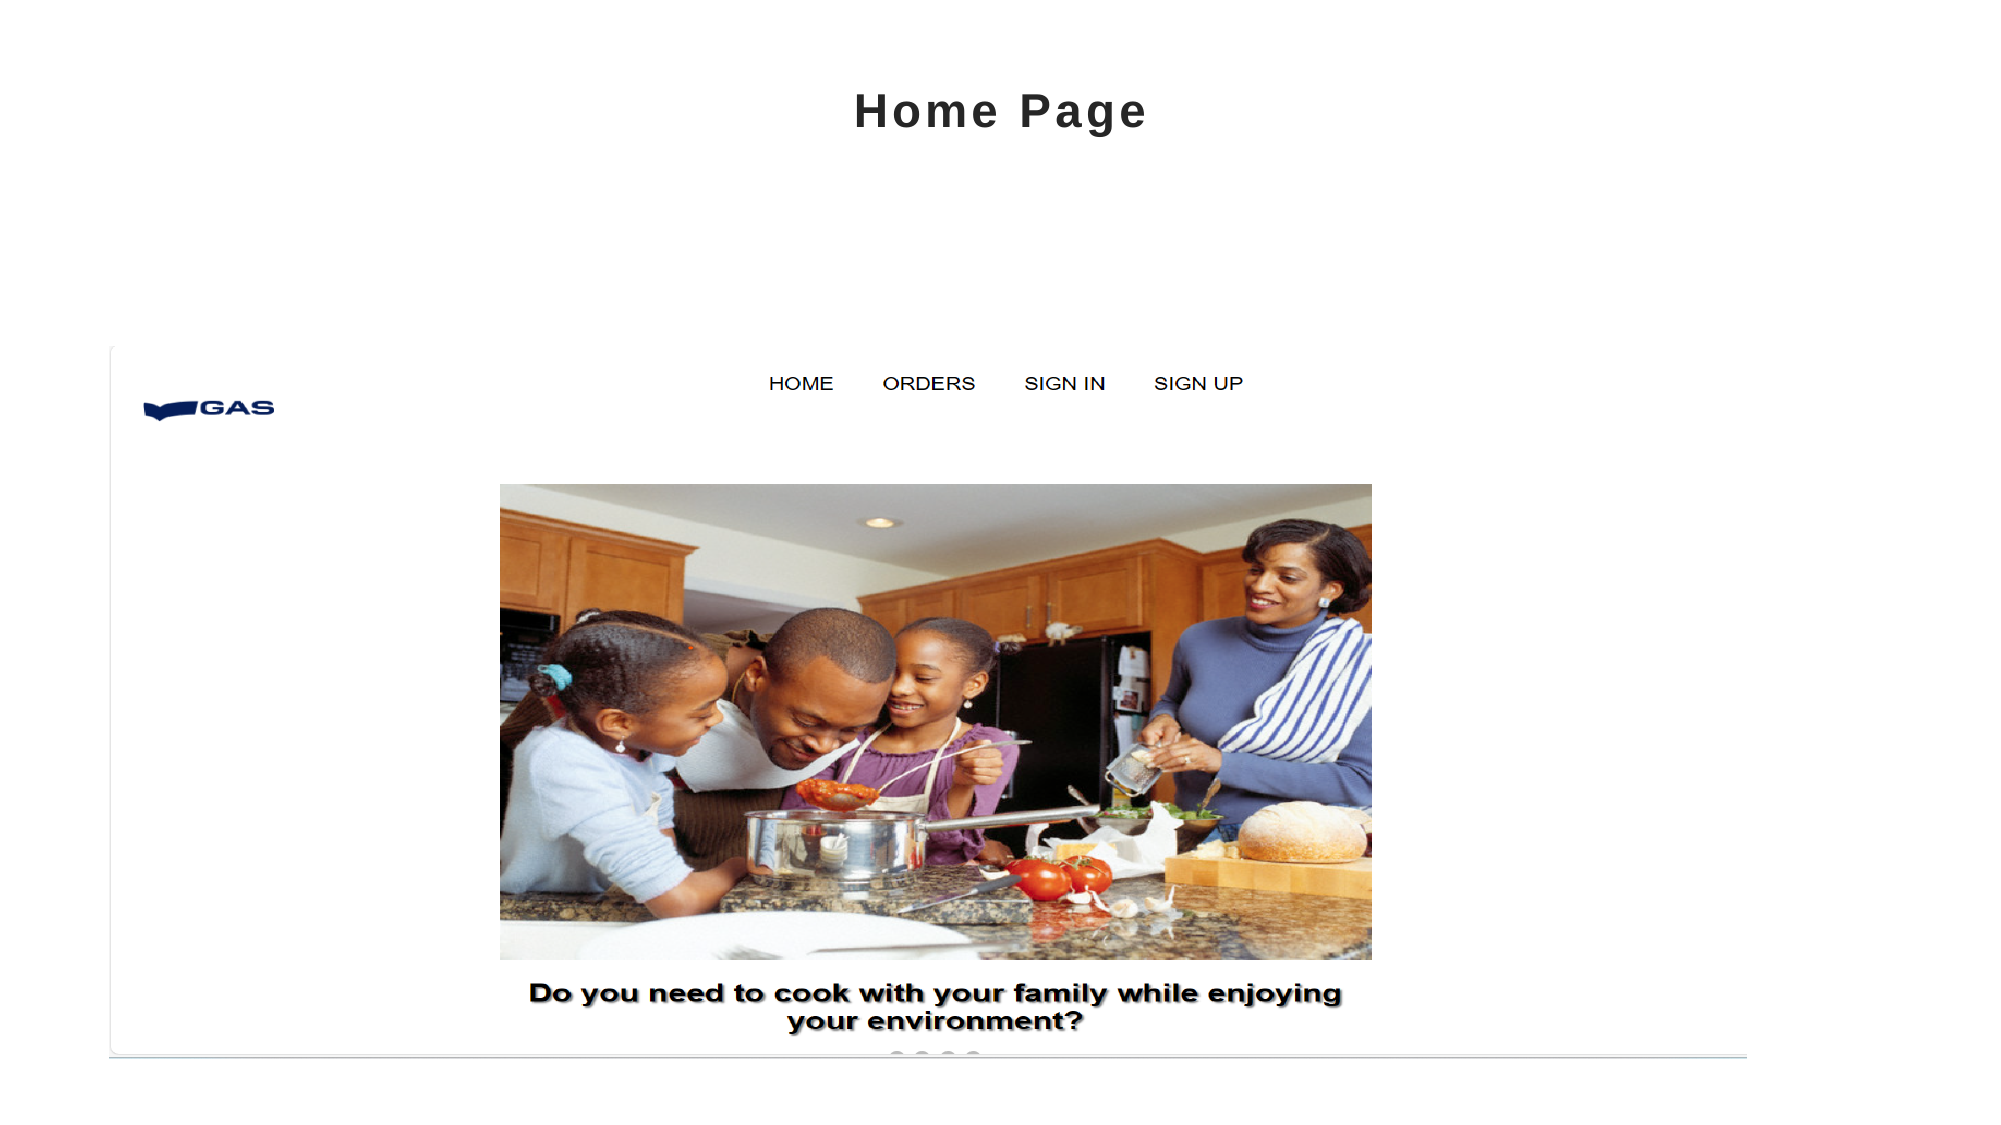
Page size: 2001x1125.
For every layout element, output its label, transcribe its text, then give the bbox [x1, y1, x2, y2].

picture [109, 346, 1747, 1059]
title Home Page [109, 72, 1891, 146]
